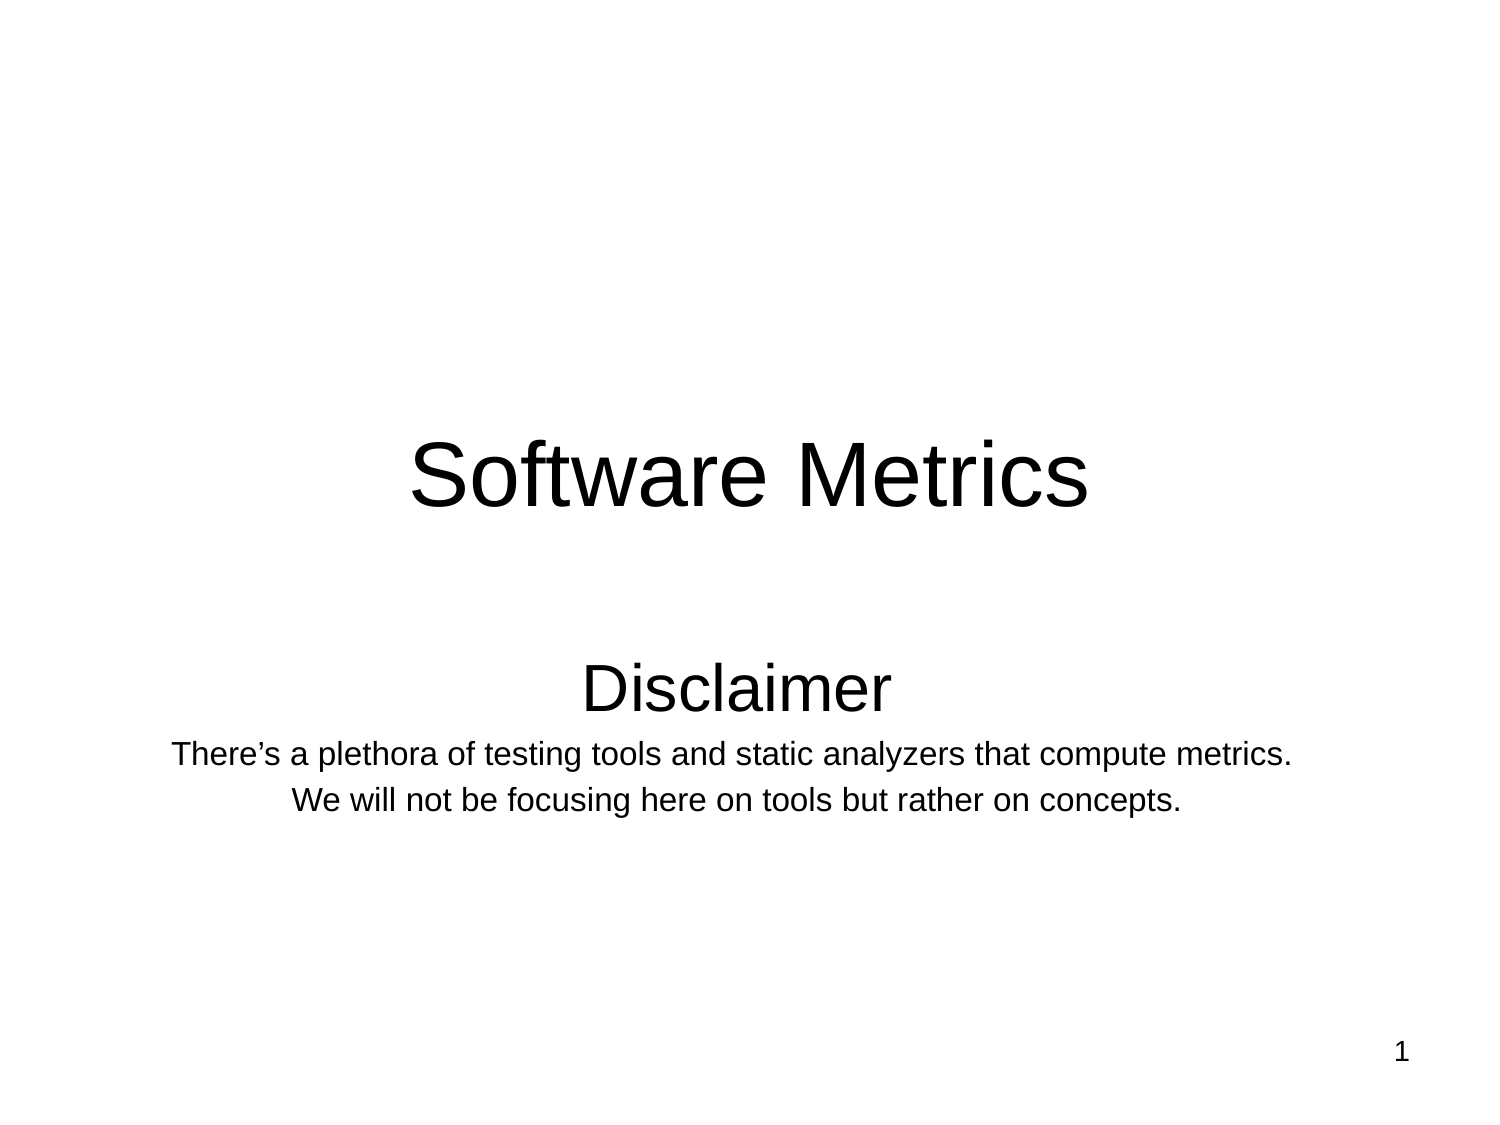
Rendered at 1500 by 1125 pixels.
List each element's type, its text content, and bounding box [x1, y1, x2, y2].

title Software Metrics [112, 349, 1388, 591]
slide_number 1 [1074, 1024, 1426, 1103]
subtitle Disclaimer There’s a plethora of testing tools and static analyzers that compute metrics. We will not be focusing here on tools but rather on concepts. [124, 637, 1351, 926]
